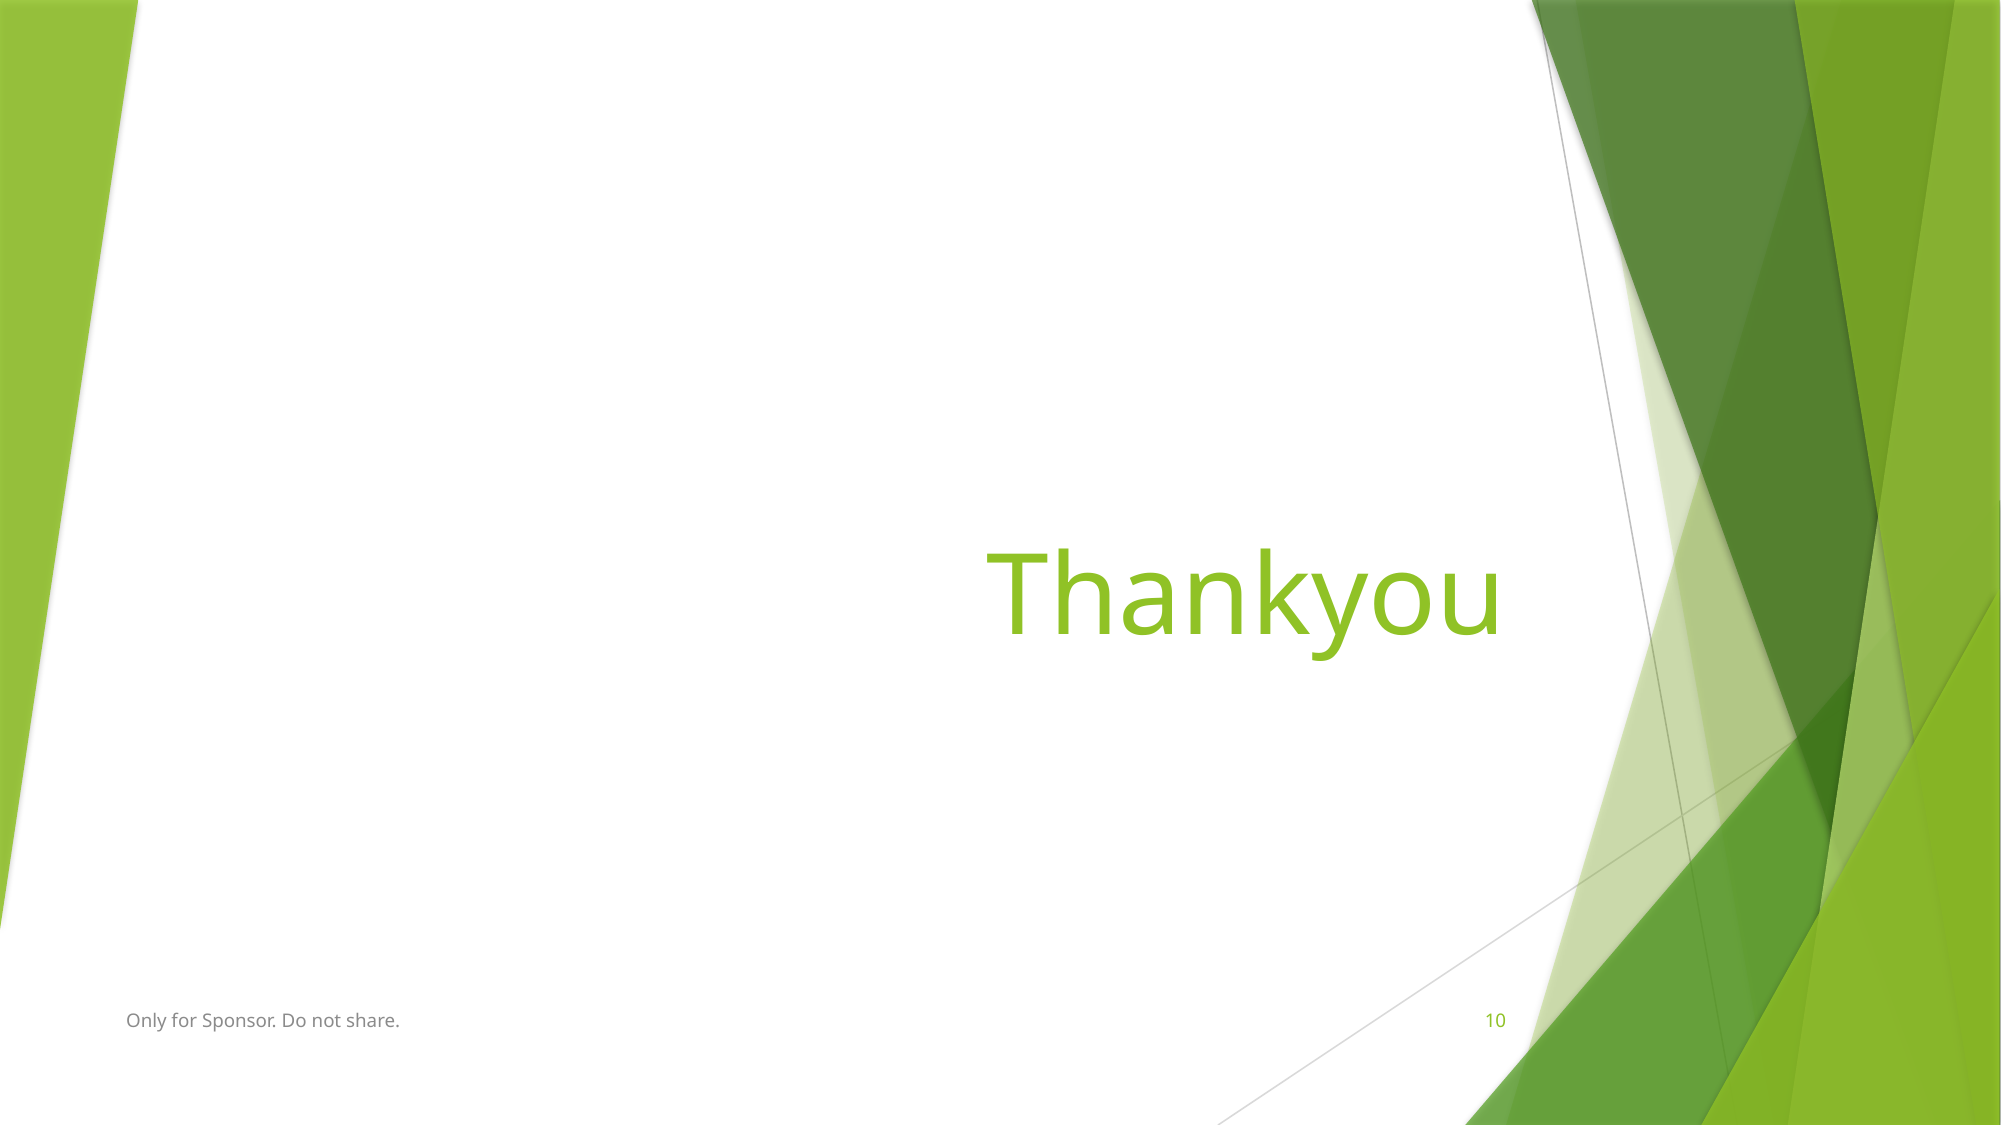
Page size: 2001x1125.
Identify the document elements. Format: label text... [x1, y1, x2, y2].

footer Only for Sponsor. Do not share. [111, 991, 1145, 1051]
title Thankyou [247, 394, 1522, 665]
slide_number 10 [1409, 991, 1522, 1051]
